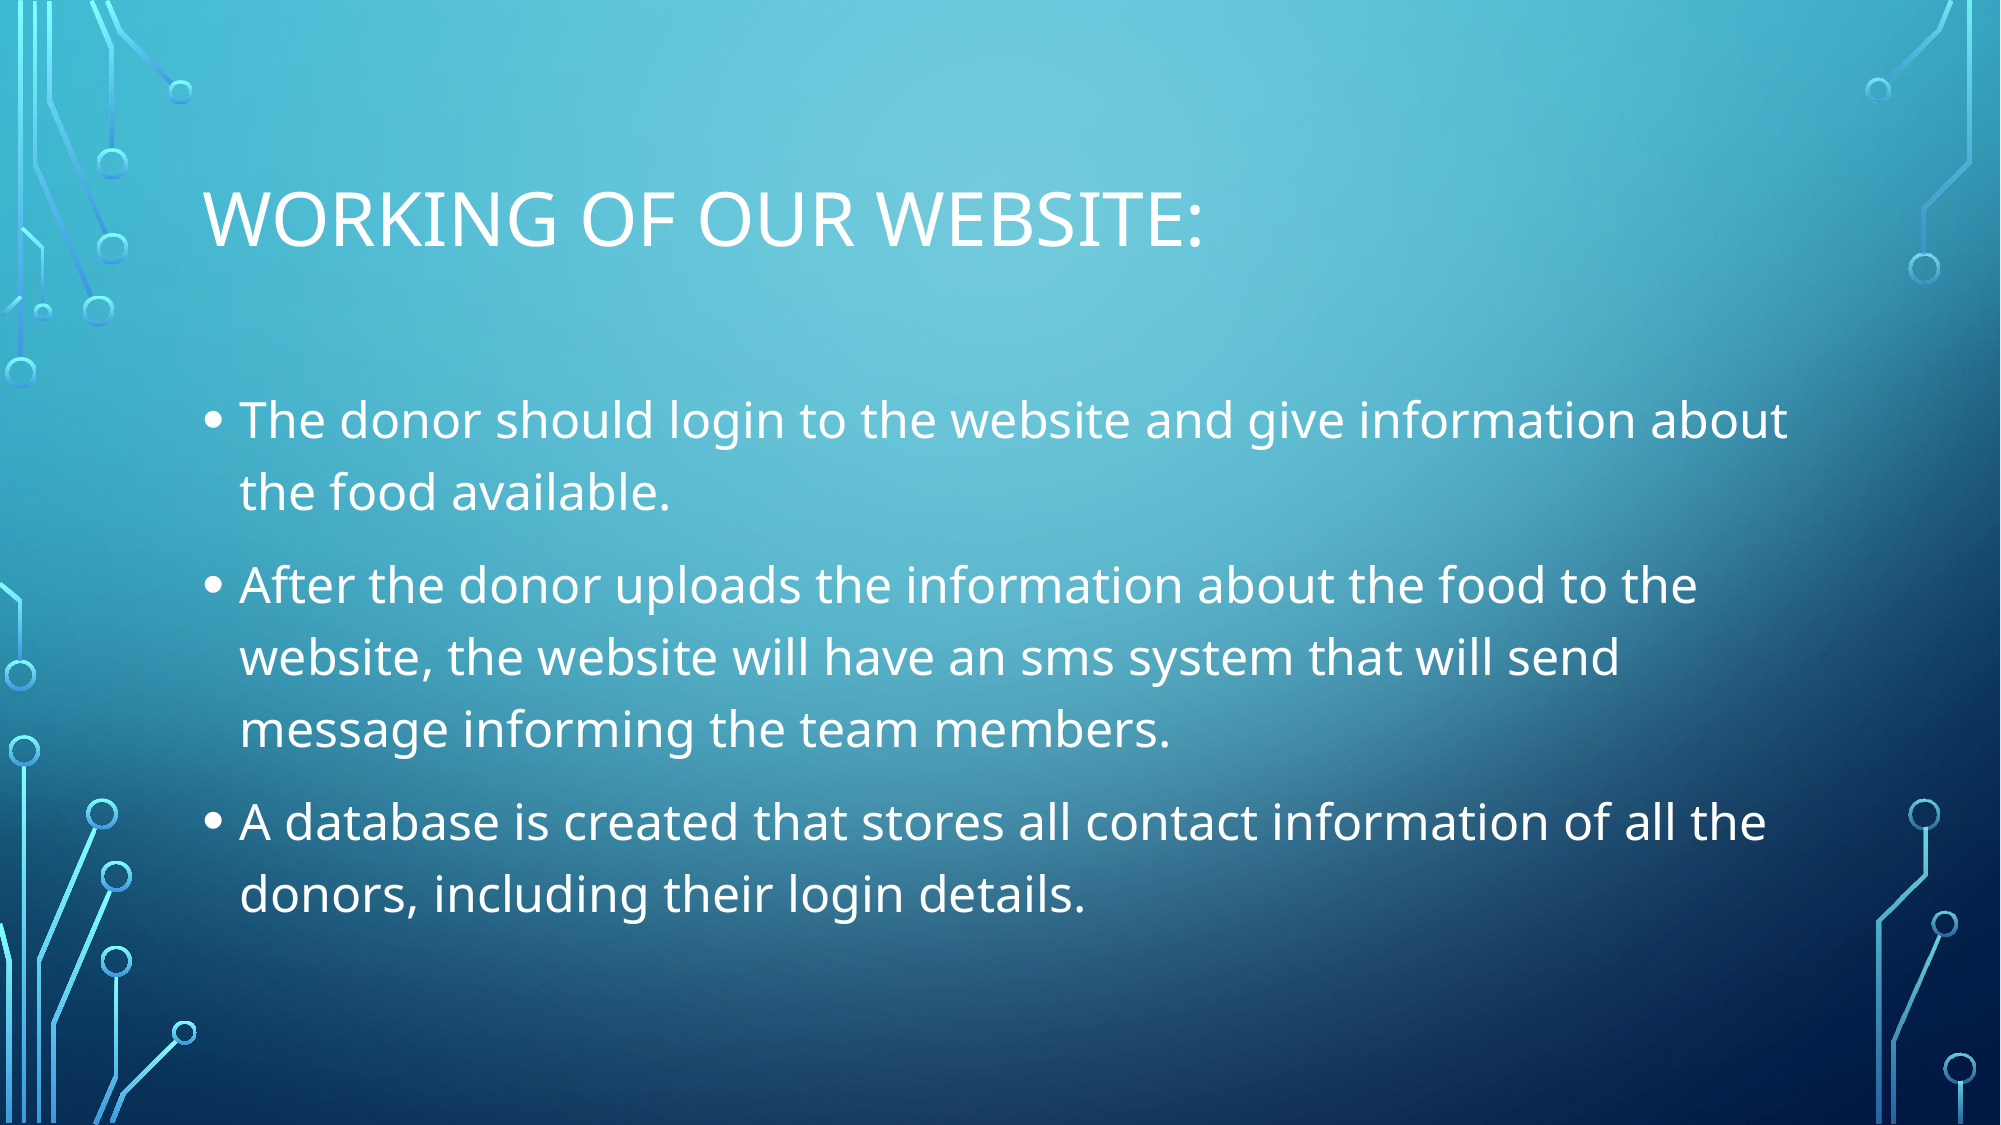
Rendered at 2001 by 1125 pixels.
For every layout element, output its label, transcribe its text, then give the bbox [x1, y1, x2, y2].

title Working of our website: [187, 101, 1813, 344]
list The donor should login to the website and give information about the food available. After the donor uploads the information about the food to the website, the website will have an sms system that will send message informing the team members. A database is created that stores all contact information of all the donors, including their login details. [187, 369, 1813, 950]
